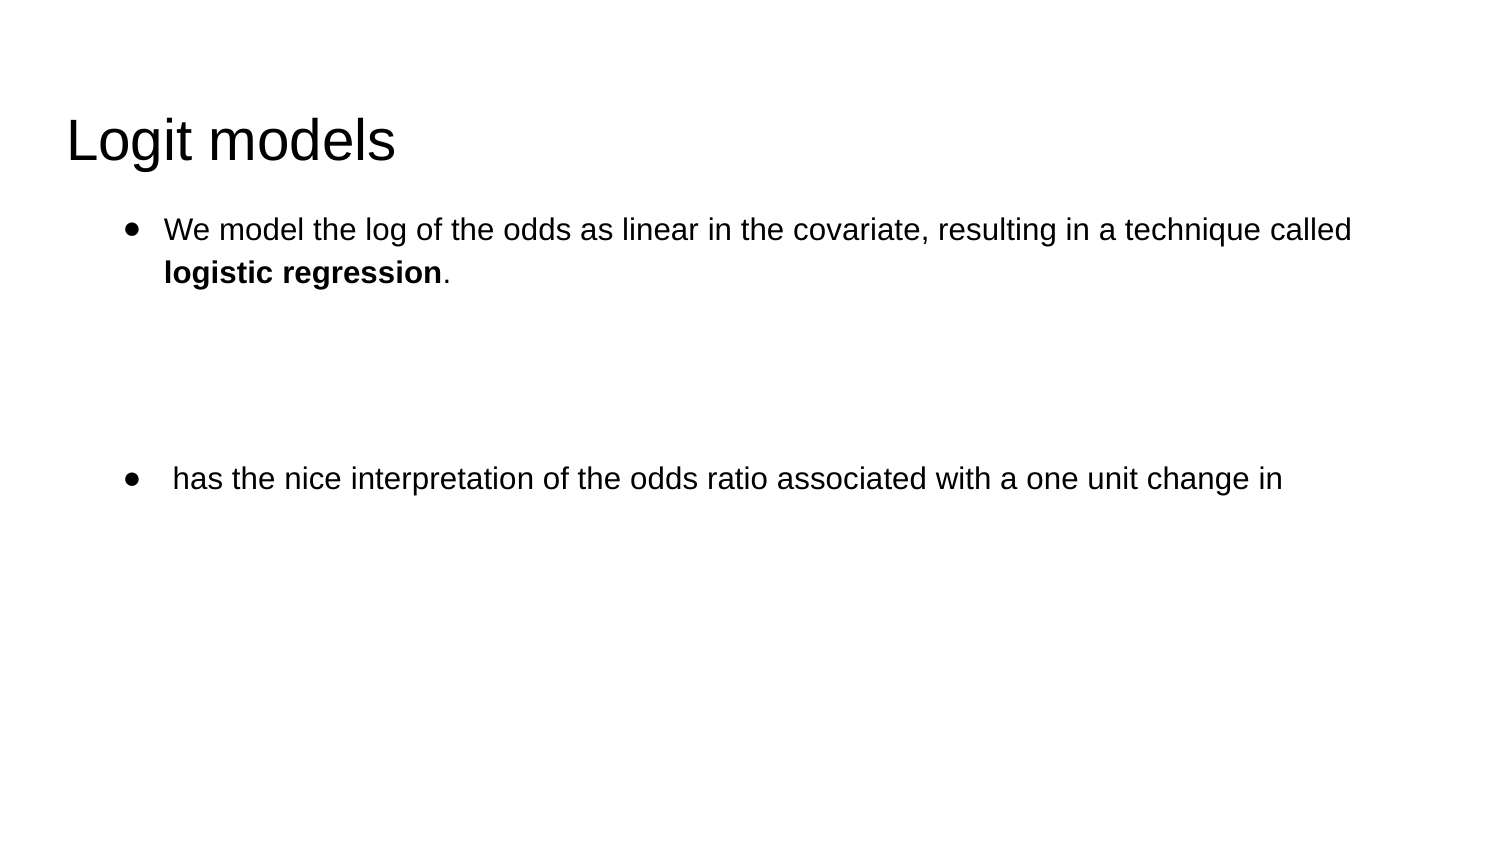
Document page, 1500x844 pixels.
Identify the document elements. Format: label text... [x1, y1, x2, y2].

title Logit models [51, 72, 1449, 167]
